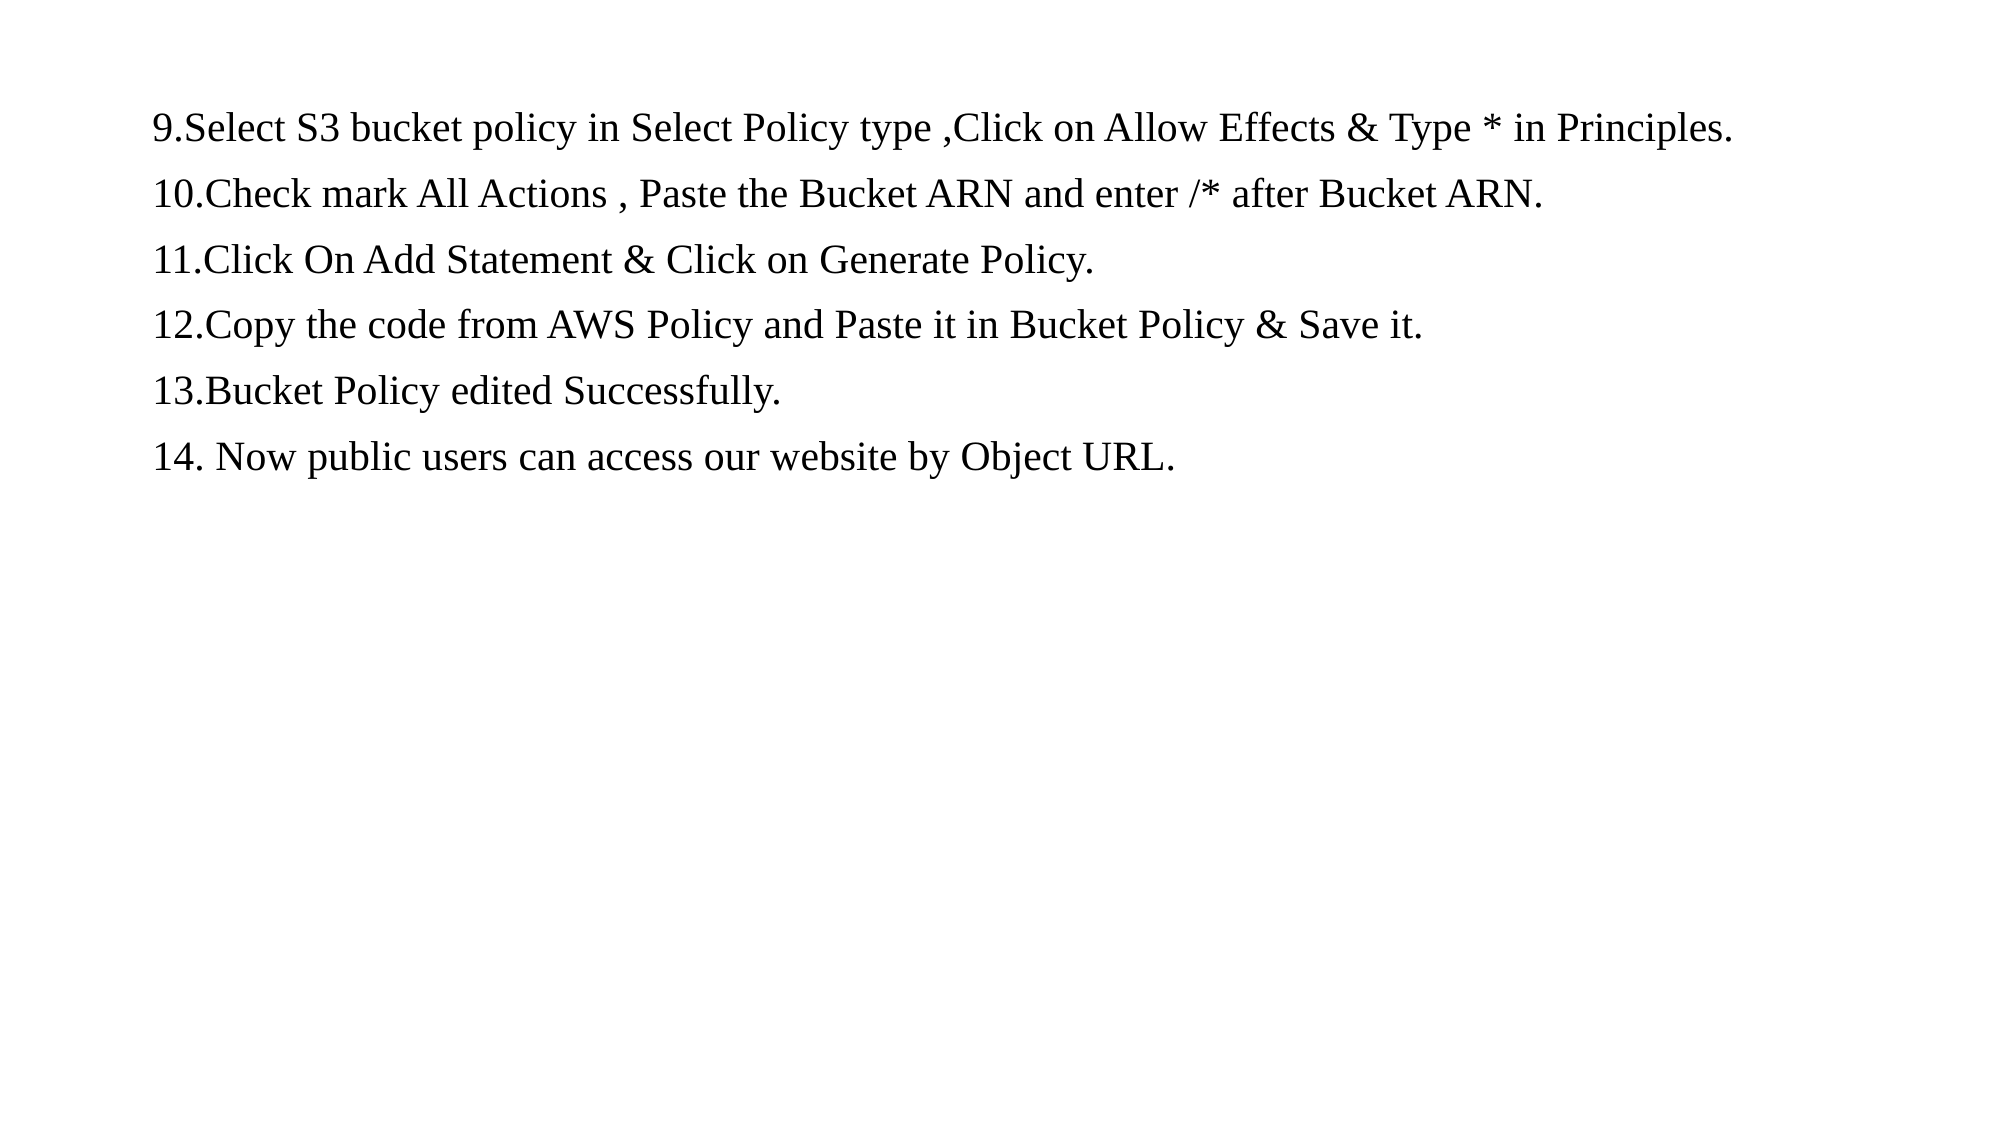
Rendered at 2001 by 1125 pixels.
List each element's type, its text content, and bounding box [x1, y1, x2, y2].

list 9.Select S3 bucket policy in Select Policy type ,Click on Allow Effects & Type * in Principles. 10.Check mark All Actions , Paste the Bucket ARN and enter /* after Bucket ARN. 11.Click On Add Statement & Click on Generate Policy. 12.Copy the code from AWS Policy and Paste it in Bucket Policy & Save it. 13.Bucket Policy edited Successfully. 14. Now public users can access our website by Object URL. [137, 97, 1863, 1014]
